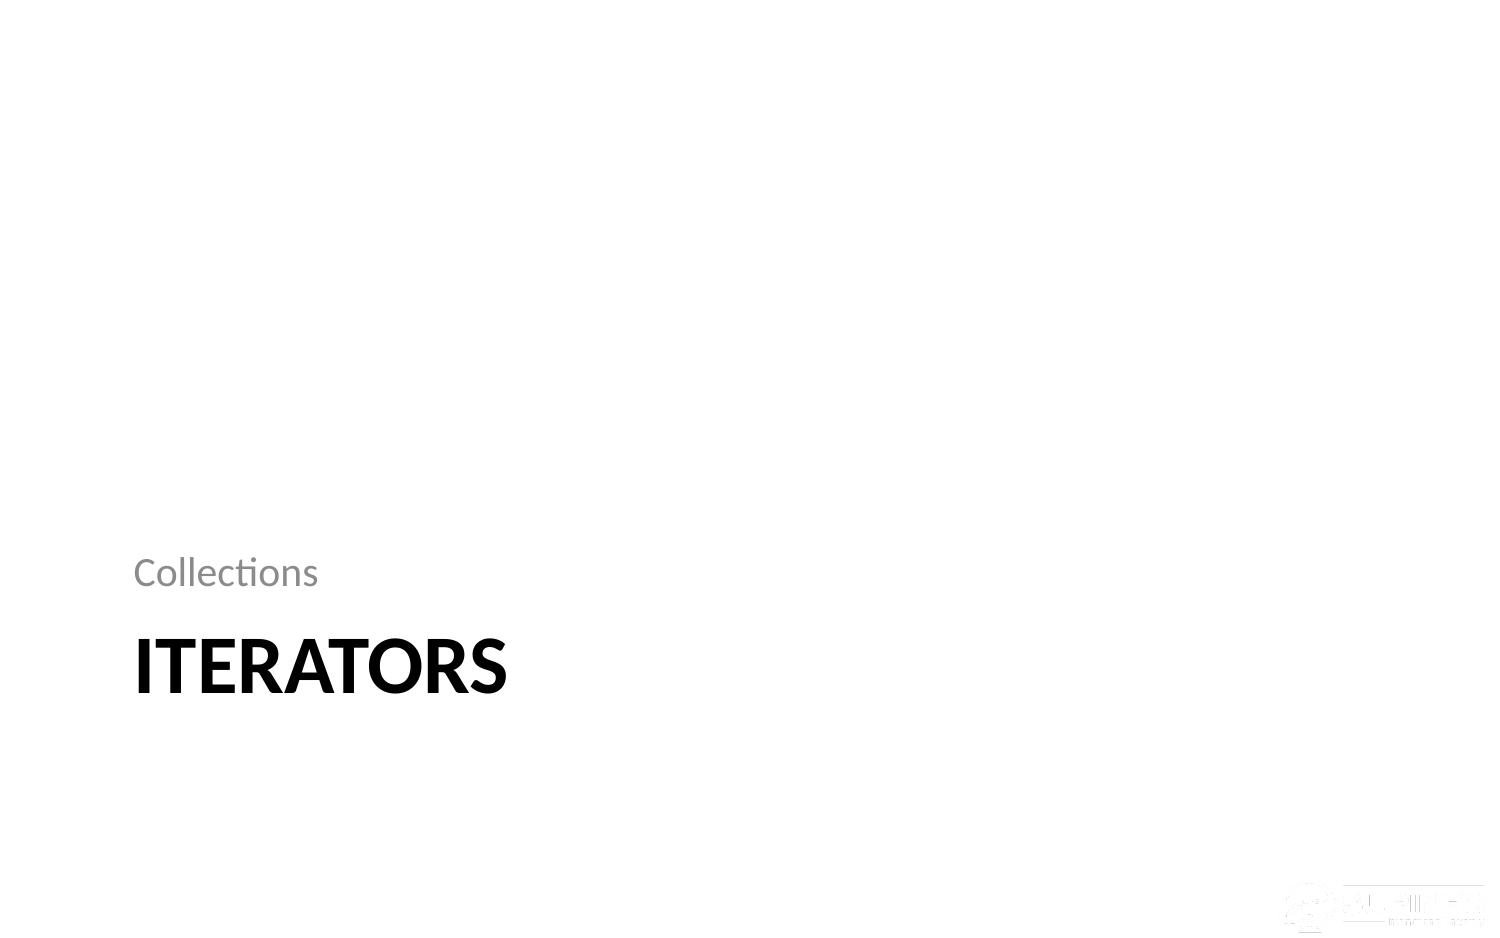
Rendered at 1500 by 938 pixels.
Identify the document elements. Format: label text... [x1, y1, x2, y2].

title Iterators [118, 603, 1394, 789]
picture [1269, 870, 1494, 938]
list Collections [118, 397, 1394, 603]
